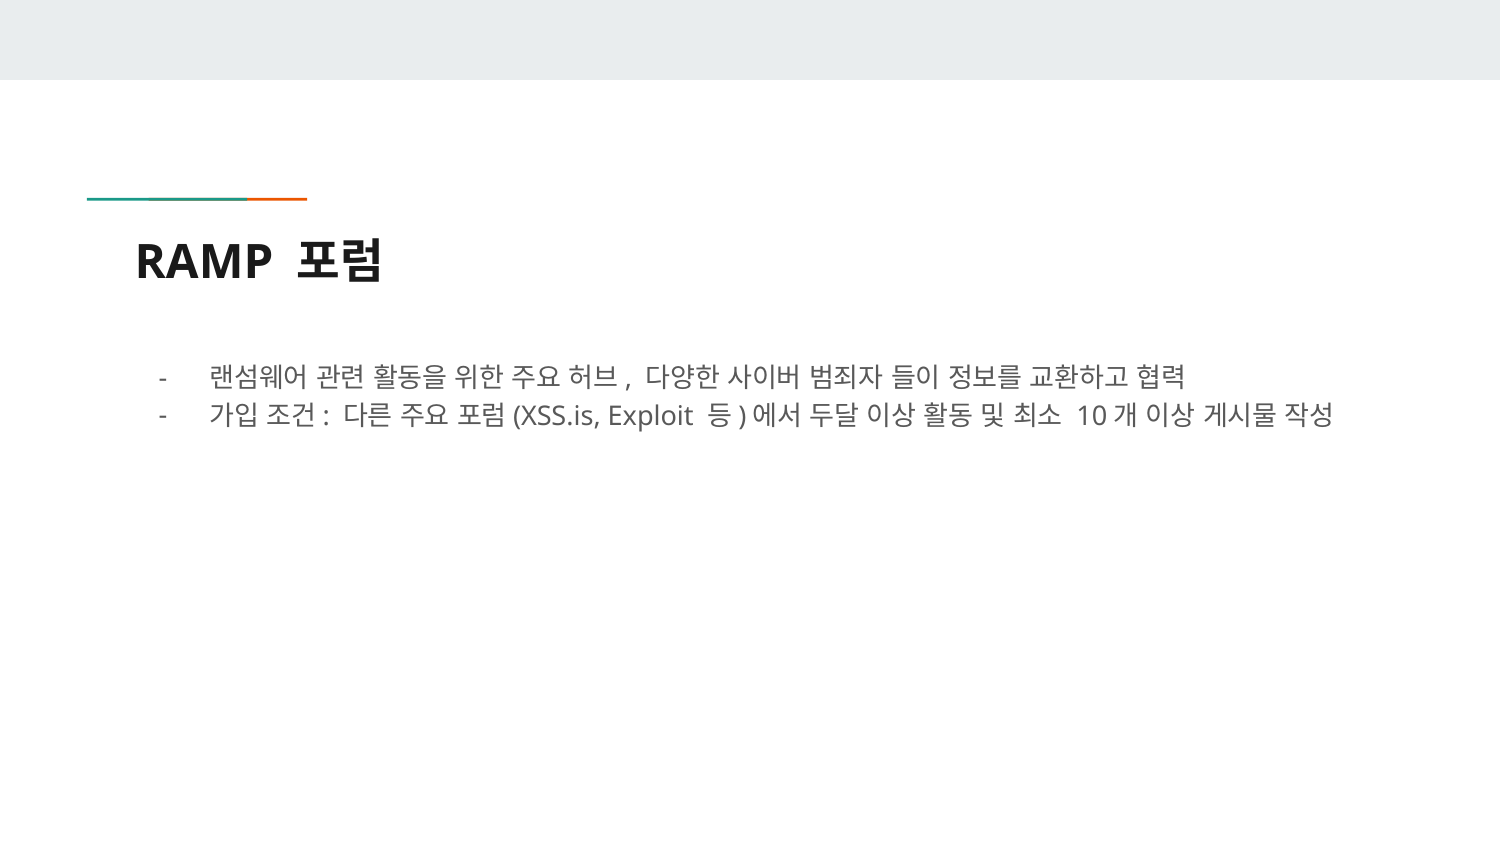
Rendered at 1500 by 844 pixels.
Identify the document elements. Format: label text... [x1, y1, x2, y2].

title RAMP 포럼 [119, 216, 1381, 305]
list 랜섬웨어 관련 활동을 위한 주요 허브, 다양한 사이버 범죄자 들이 정보를 교환하고 협력 가입 조건: 다른 주요 포럼(XSS.is, Exploit 등)에서 두달 이상 활동 및 최소 10개 이상 게시물 작성 [119, 341, 1381, 712]
